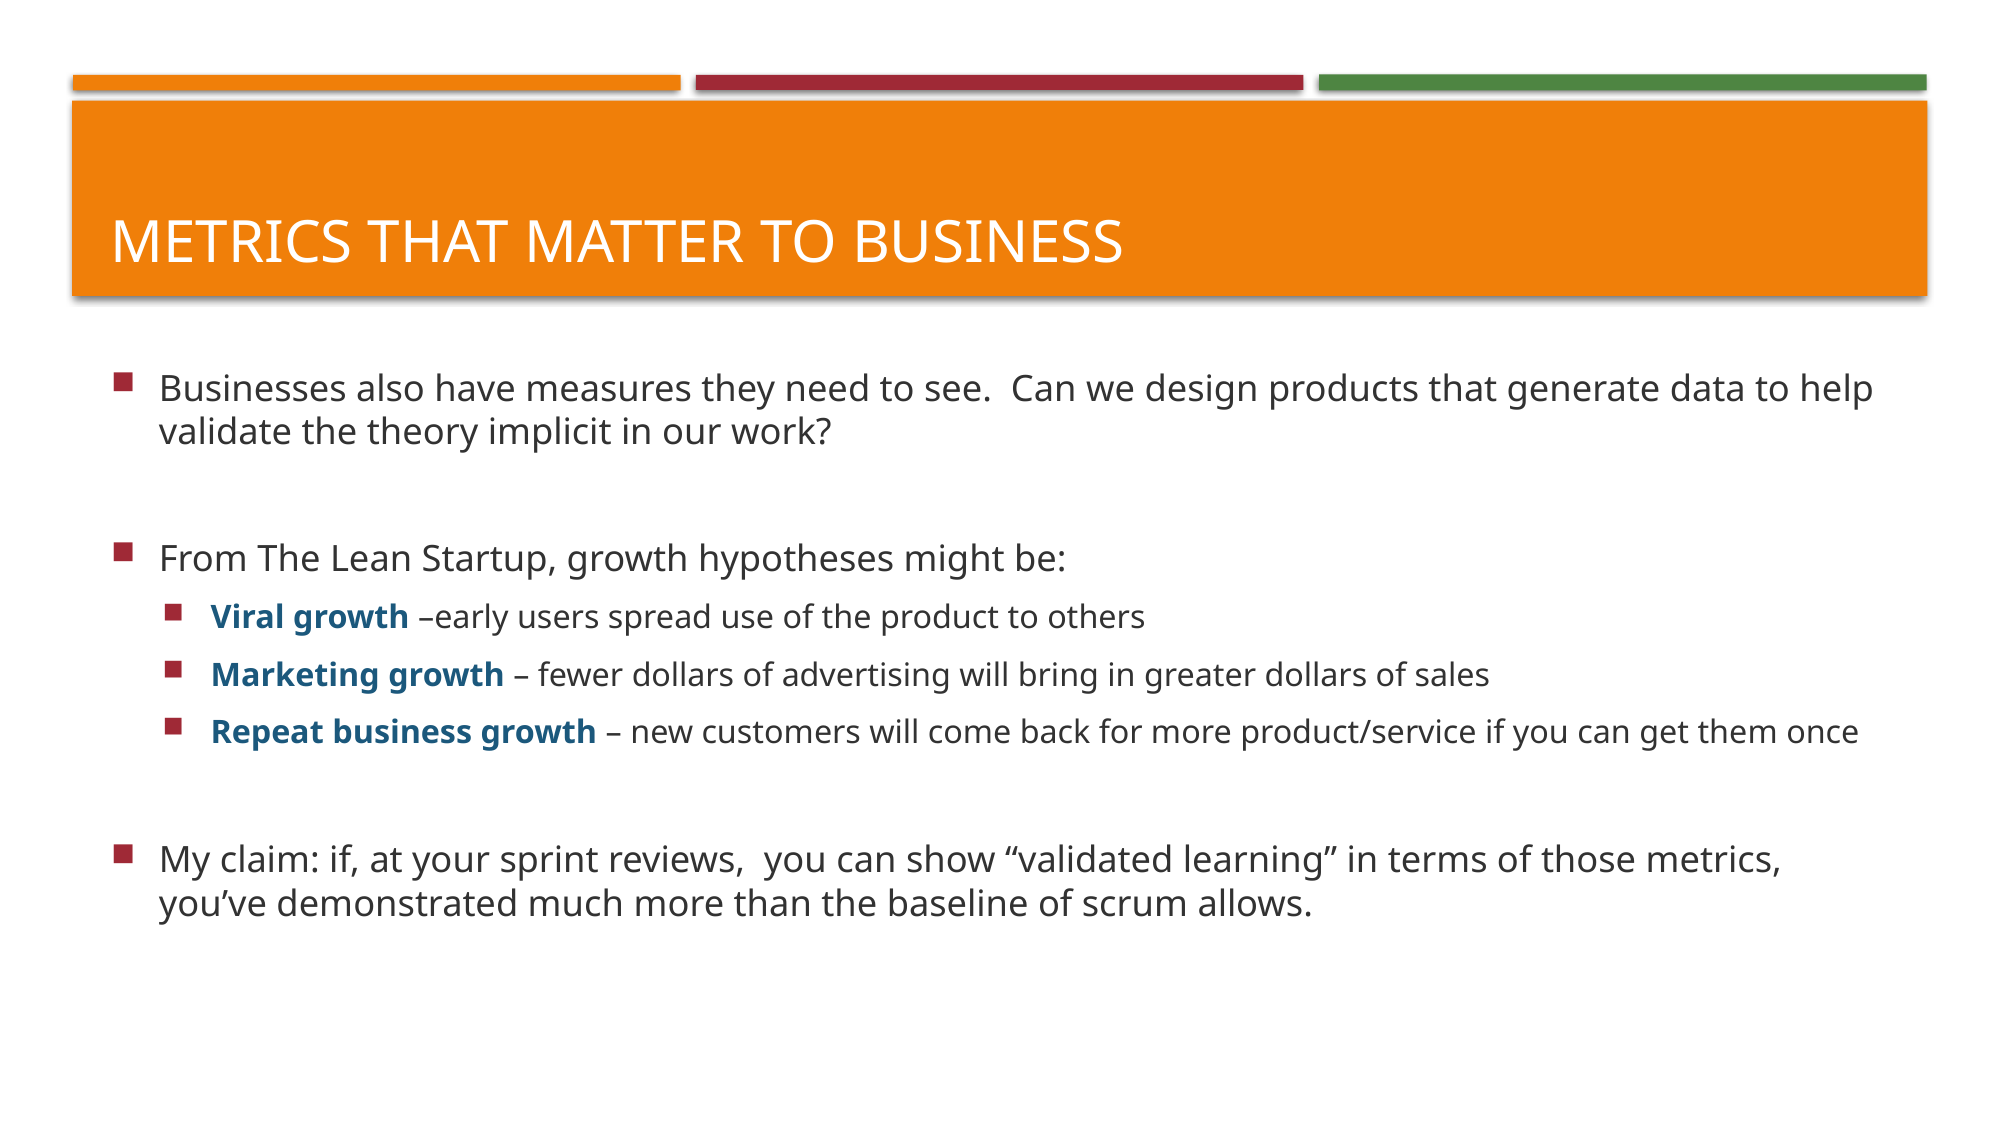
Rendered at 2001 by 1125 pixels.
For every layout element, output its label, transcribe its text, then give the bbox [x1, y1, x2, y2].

list Businesses also have measures they need to see. Can we design products that generate data to help validate the theory implicit in our work? From The Lean Startup, growth hypotheses might be: Viral growth –early users spread use of the product to others Marketing growth – fewer dollars of advertising will bring in greater dollars of sales Repeat business growth – new customers will come back for more product/service if you can get them once My claim: if, at your sprint reviews, you can show “validated learning” in terms of those metrics, you’ve demonstrated much more than the baseline of scrum allows. [95, 357, 1905, 962]
title Metrics that matter to business [95, 115, 1905, 282]
